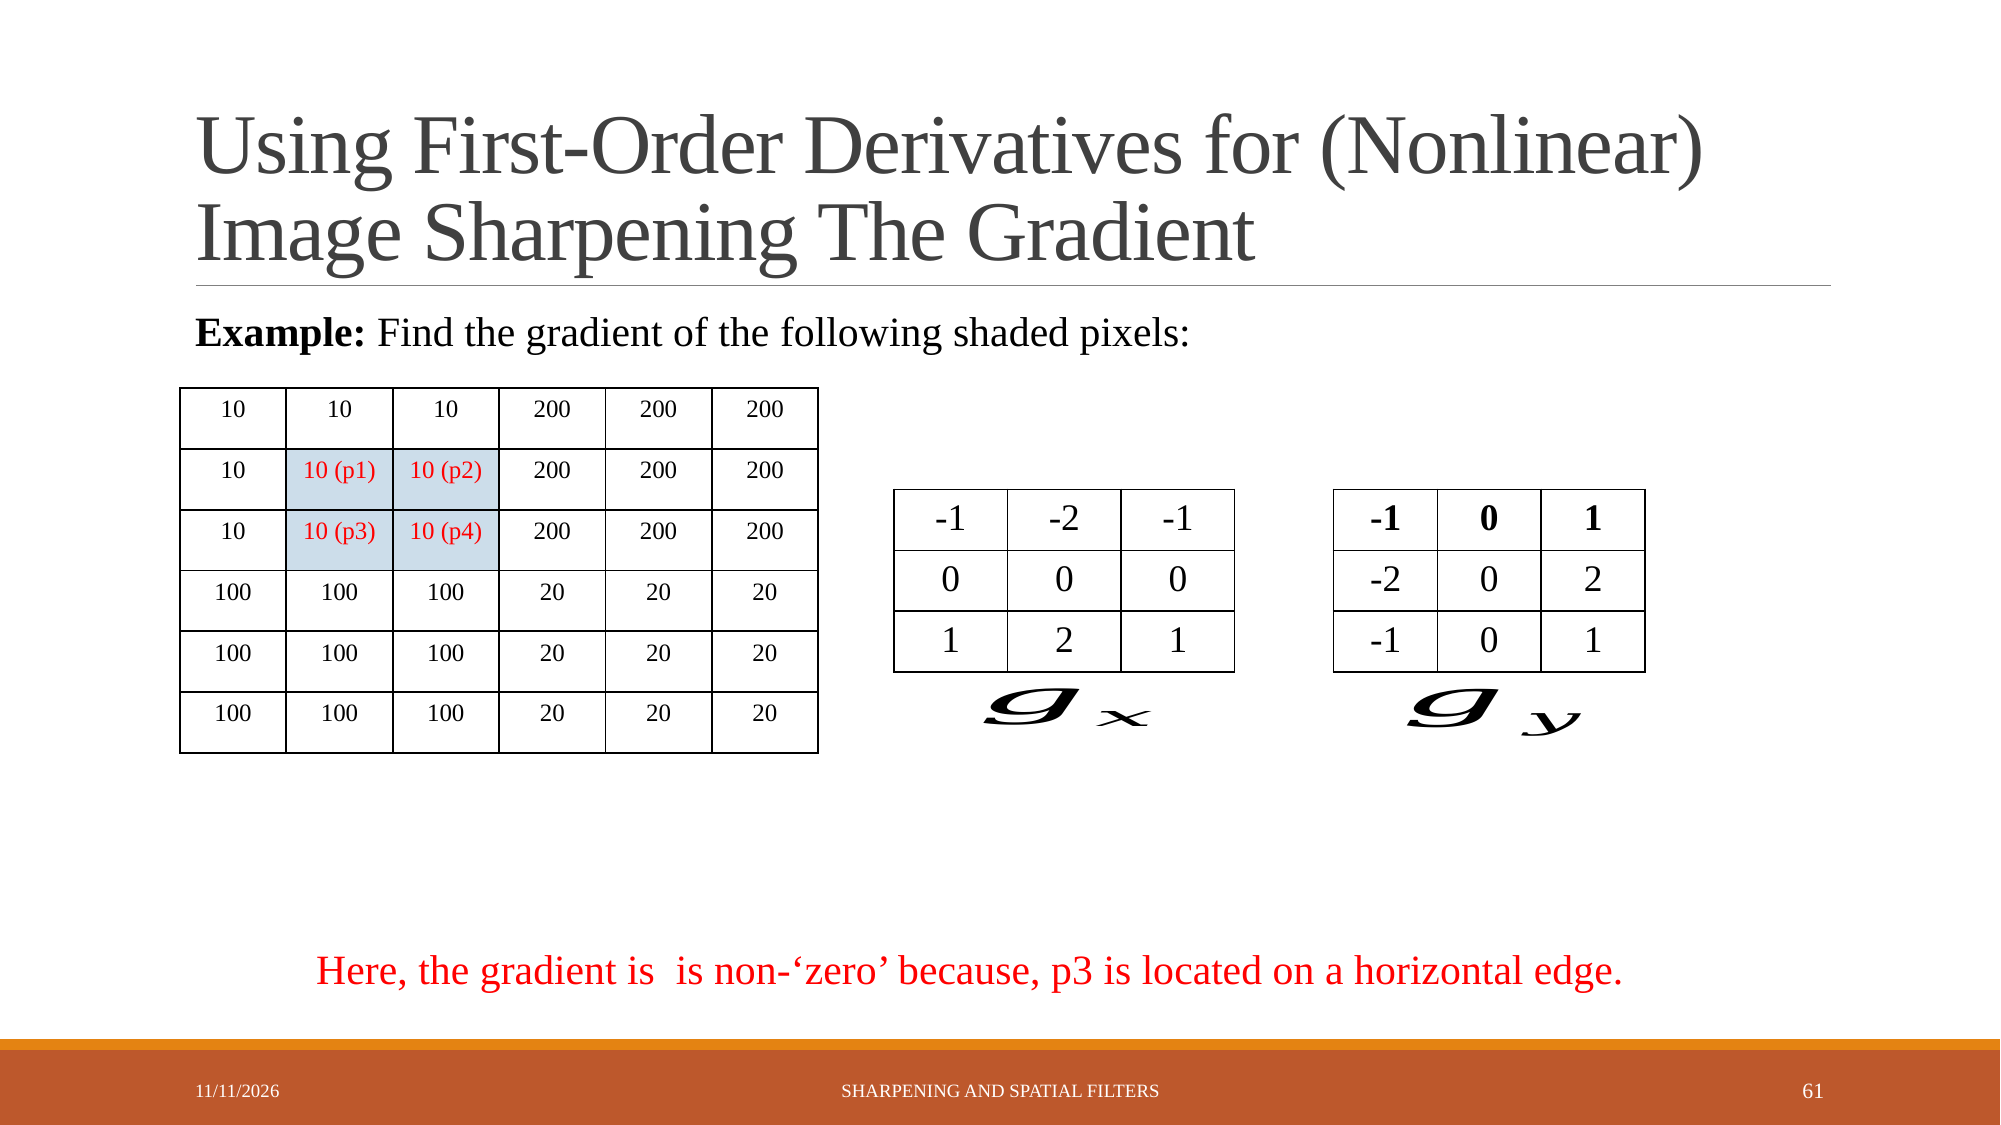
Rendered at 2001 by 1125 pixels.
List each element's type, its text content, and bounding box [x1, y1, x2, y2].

table_cell 200 [500, 511, 605, 570]
table_cell -1 [1334, 612, 1437, 671]
table_cell 20 [606, 693, 711, 752]
table_cell 0 [1122, 551, 1234, 610]
table_cell 0 [1008, 551, 1120, 610]
table_cell 20 [713, 693, 817, 752]
table_cell 20 [500, 632, 605, 691]
title Using First-Order Derivatives for (Nonlinear) Image Sharpening The Gradient [180, 47, 1830, 285]
slide_number 61 [1624, 1059, 1840, 1120]
table_cell 10 [181, 511, 285, 570]
table_cell 1 [895, 612, 1007, 671]
table_cell 1 [1122, 612, 1234, 671]
table_cell -2 [1334, 551, 1437, 610]
table_cell 100 [287, 632, 392, 691]
table_cell 20 [606, 571, 711, 630]
table_cell 10 (p2) [394, 450, 498, 509]
table_cell 100 [181, 571, 285, 630]
table_cell 100 [287, 571, 392, 630]
table_cell 20 [606, 632, 711, 691]
table_header 10 [287, 389, 392, 448]
table_cell 200 [713, 450, 817, 509]
table_header 10 [181, 389, 285, 448]
table_cell 100 [287, 693, 392, 752]
table_header 1 [1542, 490, 1644, 550]
table_cell 100 [181, 632, 285, 691]
table_cell 2 [1542, 551, 1644, 610]
table_cell 10 [181, 450, 285, 509]
table_cell 0 [1438, 612, 1540, 671]
table_header 10 [394, 389, 498, 448]
table_cell 200 [606, 450, 711, 509]
table_cell 20 [713, 632, 817, 691]
table_cell 200 [713, 511, 817, 570]
table_cell 1 [1542, 612, 1644, 671]
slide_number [180, 1059, 586, 1120]
table_cell 100 [394, 571, 498, 630]
table_cell 100 [394, 693, 498, 752]
table_cell 200 [606, 511, 711, 570]
footer Sharpening and Spatial Filters [604, 1059, 1396, 1120]
table_header -1 [1334, 490, 1437, 550]
table_header 200 [500, 389, 605, 448]
table_cell 2 [1008, 612, 1120, 671]
table_cell 10 (p1) [287, 450, 392, 509]
table_cell 0 [1438, 551, 1540, 610]
table_header 0 [1438, 490, 1540, 550]
list Example: Find the gradient of the following shaded pixels: [180, 302, 1830, 963]
table_header 200 [713, 389, 817, 448]
table_cell 200 [500, 450, 605, 509]
table_cell 10 (p3) [287, 511, 392, 570]
table_cell 100 [394, 632, 498, 691]
table_cell 20 [500, 571, 605, 630]
table_header -1 [1122, 490, 1234, 550]
table_cell 10 (p4) [394, 511, 498, 570]
table_cell 20 [500, 693, 605, 752]
table_header -1 [895, 490, 1007, 550]
table_cell 0 [895, 551, 1007, 610]
table_cell 100 [181, 693, 285, 752]
table_header 200 [606, 389, 711, 448]
table_header -2 [1008, 490, 1120, 550]
table_cell 20 [713, 571, 817, 630]
